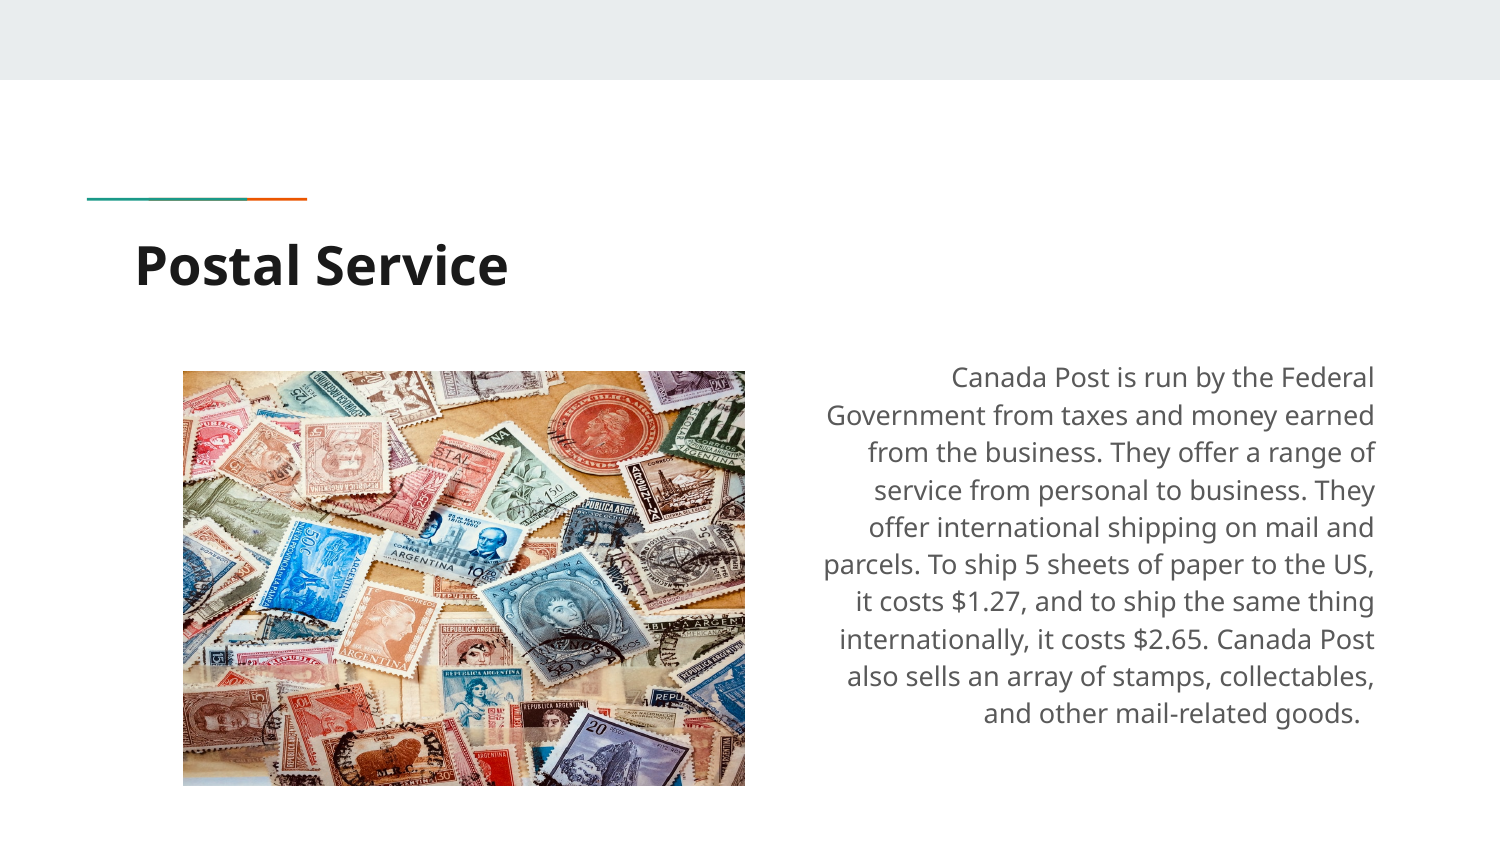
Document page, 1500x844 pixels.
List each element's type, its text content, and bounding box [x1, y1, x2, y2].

list Canada Post is run by the Federal Government from taxes and money earned from the business. They offer a range of service from personal to business. They offer international shipping on mail and parcels. To ship 5 sheets of paper to the US, it costs $1.27, and to ship the same thing internationally, it costs $2.65. Canada Post also sells an array of stamps, collectables, and other mail-related goods. [797, 341, 1390, 712]
title Postal Service [119, 216, 1381, 305]
picture [182, 371, 745, 786]
